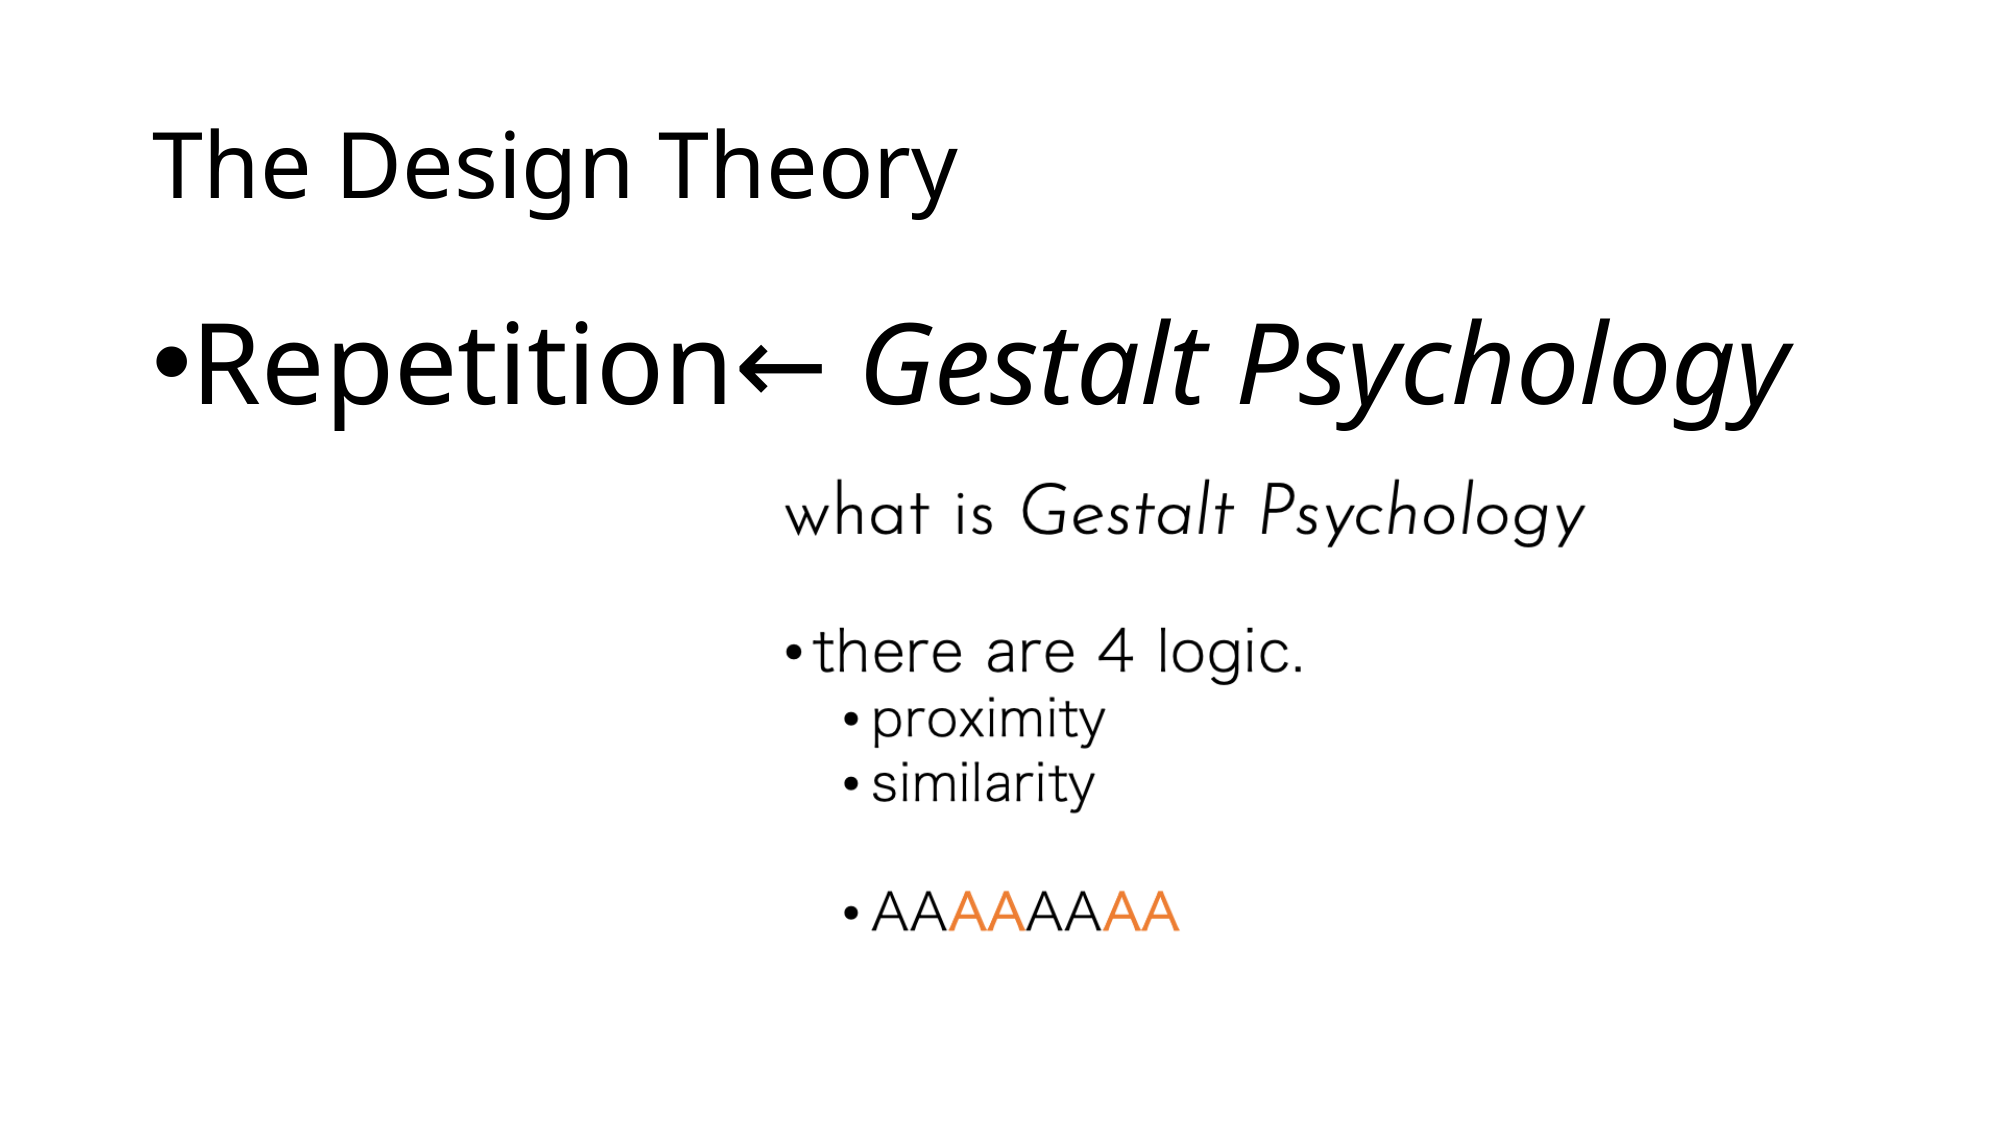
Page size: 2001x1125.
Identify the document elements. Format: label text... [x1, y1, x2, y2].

picture [747, 465, 1863, 1066]
title The Design Theory [137, 59, 1863, 278]
list Repetition← Gestalt Psychology [137, 299, 1863, 1014]
